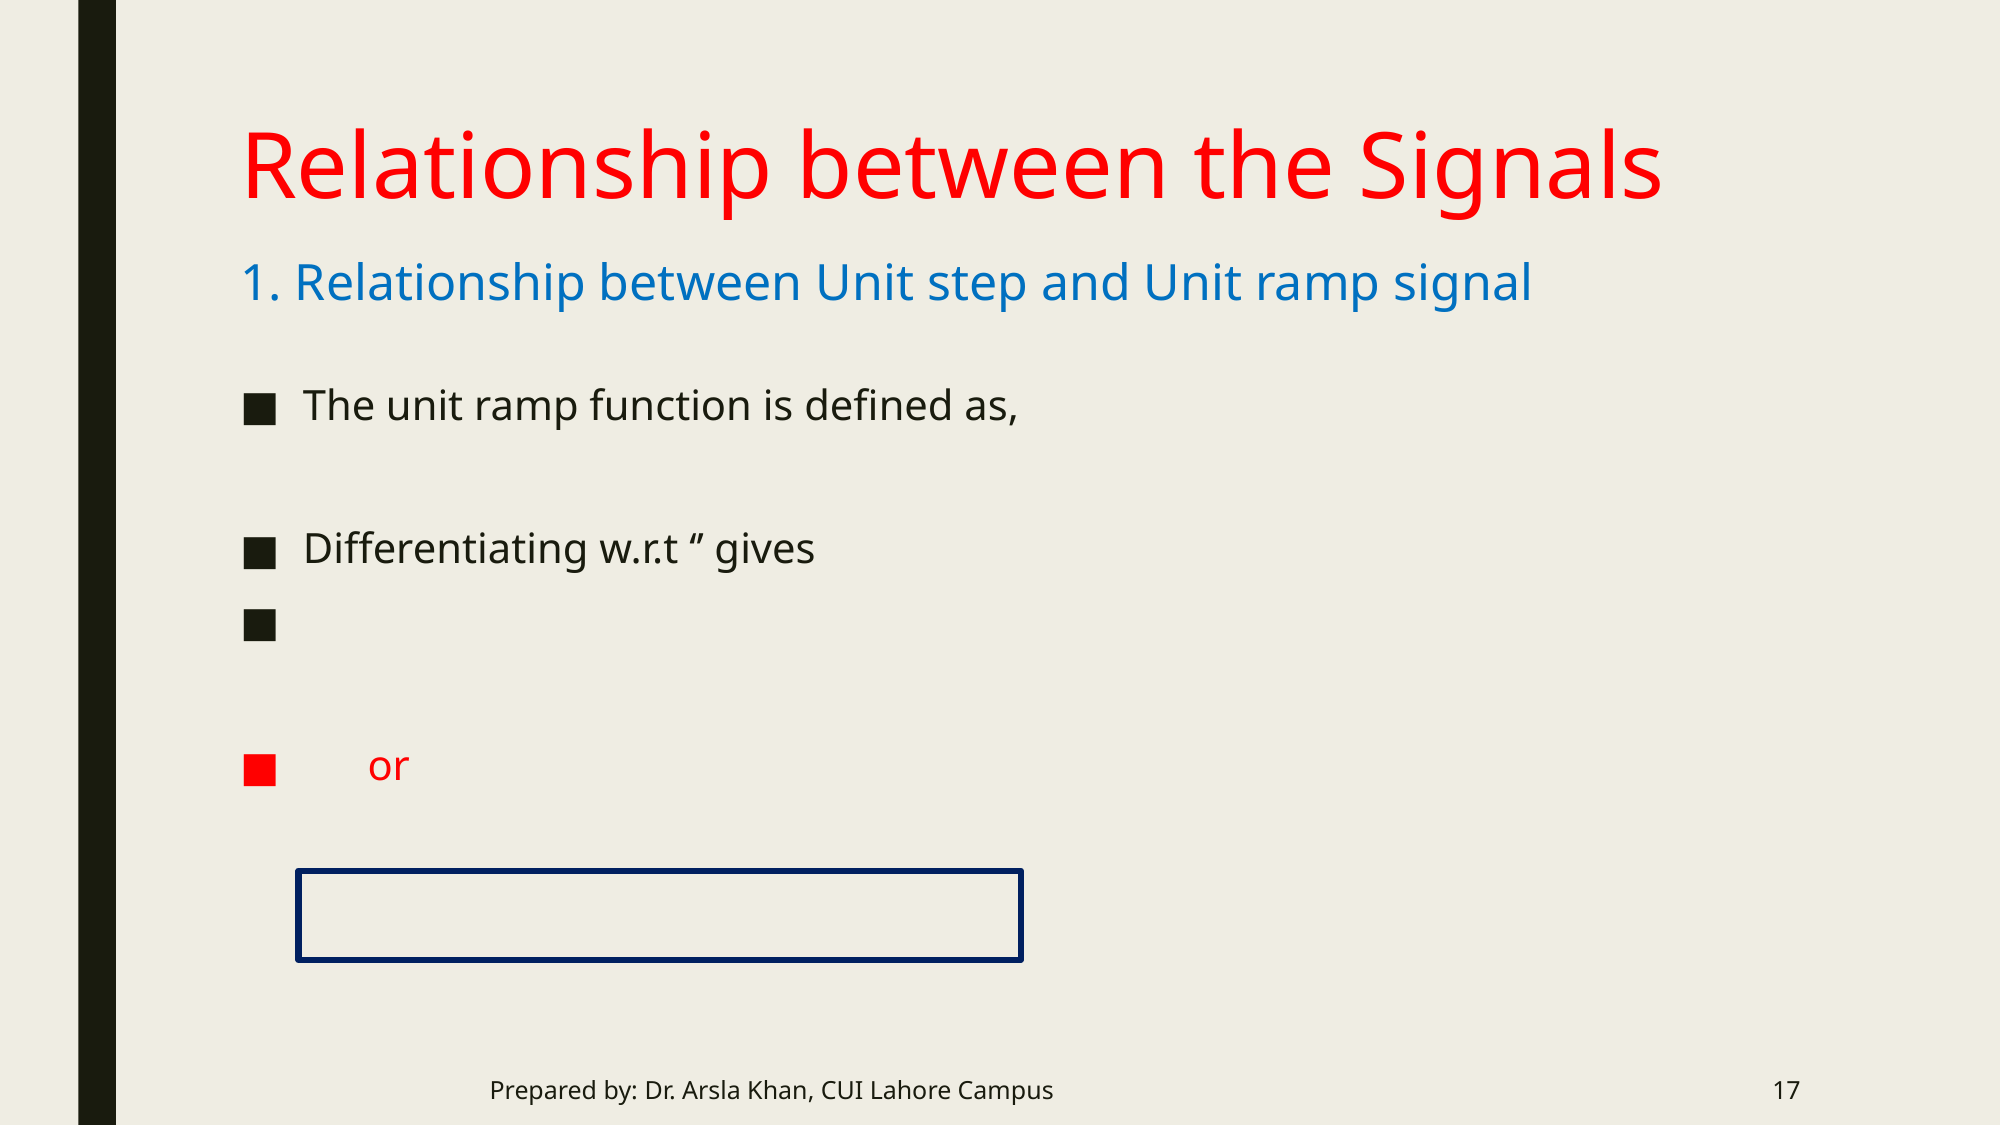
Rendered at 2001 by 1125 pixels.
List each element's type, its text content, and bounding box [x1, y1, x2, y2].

text_box [298, 870, 1021, 960]
slide_number 17 [1553, 1058, 1816, 1125]
text_box 1. Relationship between Unit step and Unit ramp signal [224, 250, 1800, 327]
footer Prepared by: Dr. Arsla Khan, CUI Lahore Campus [474, 1058, 1505, 1125]
title Relationship between the Signals [225, 112, 1800, 231]
